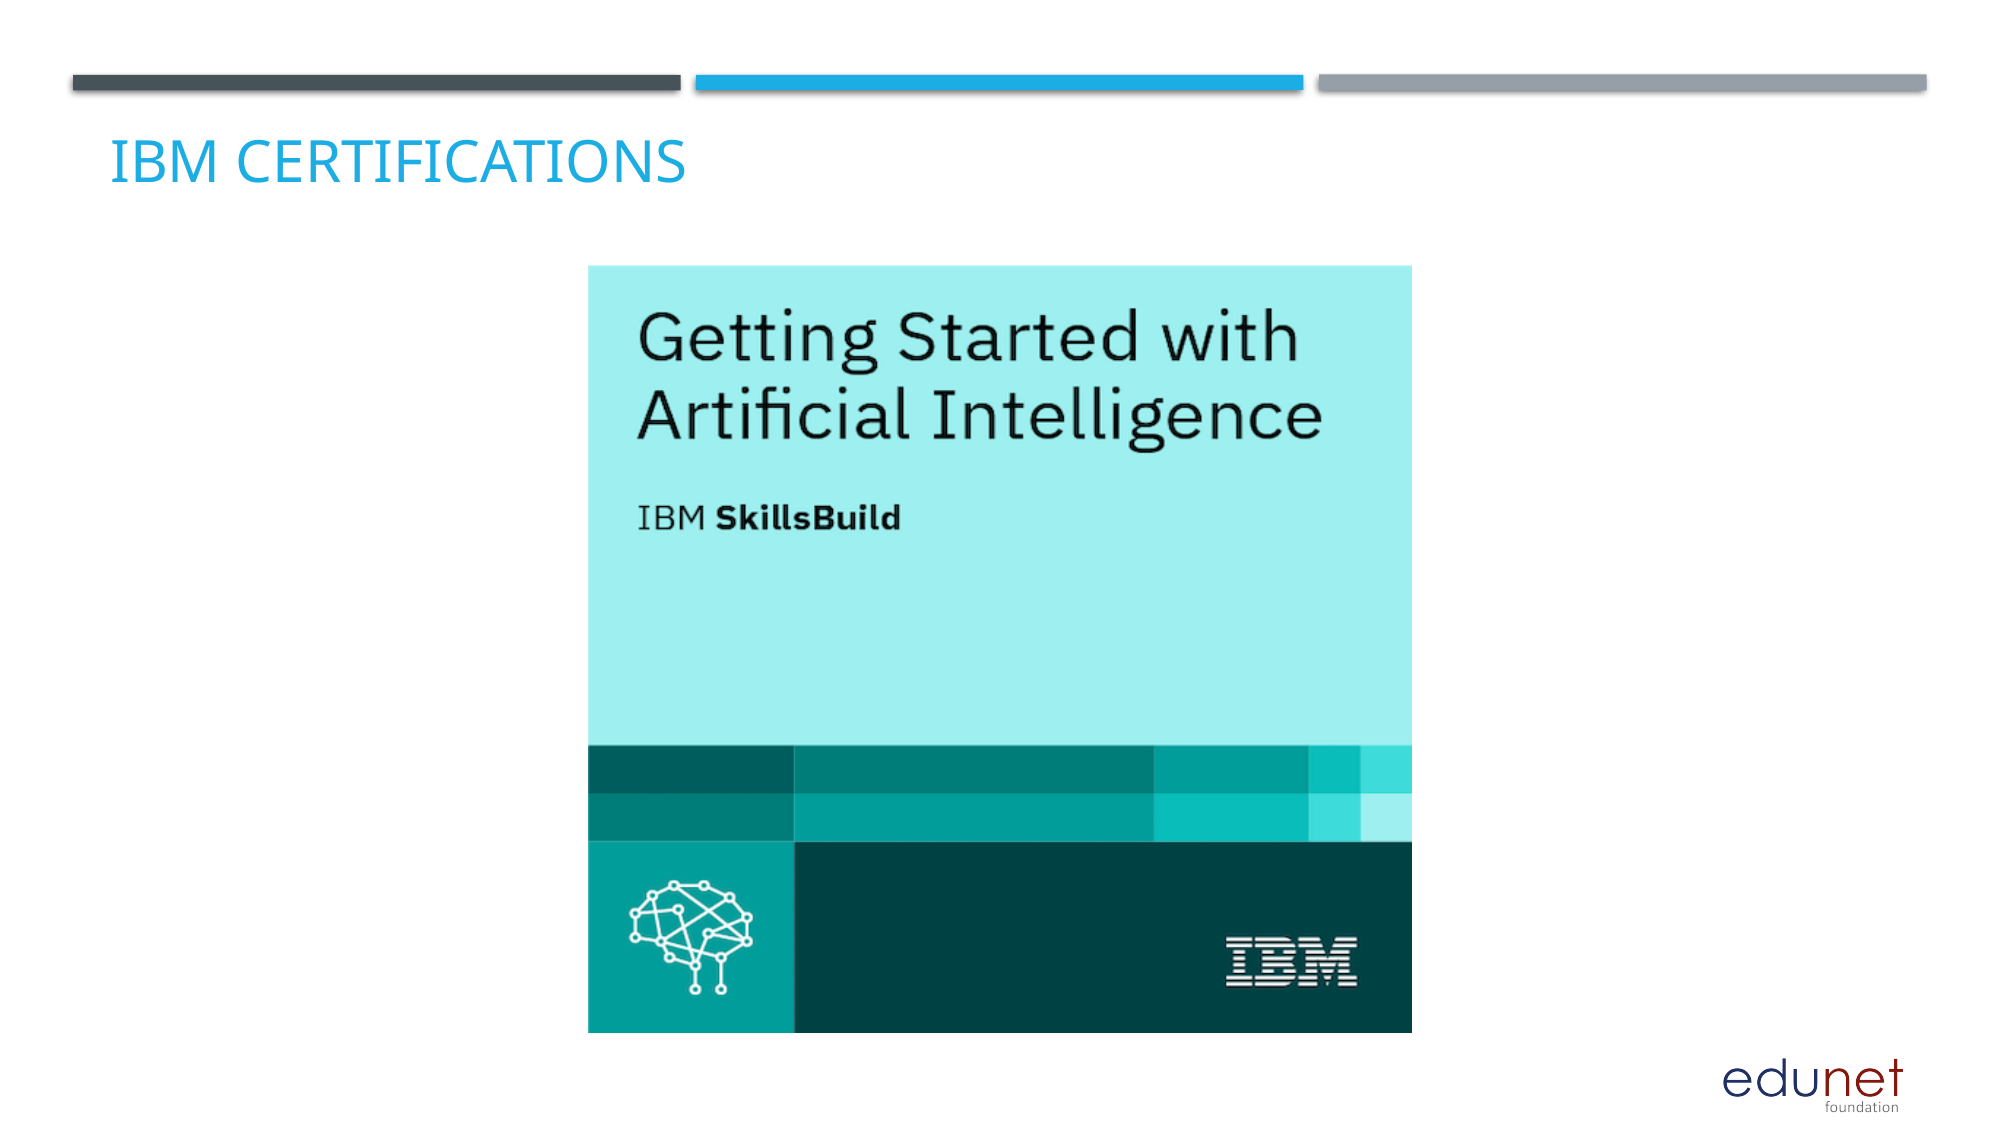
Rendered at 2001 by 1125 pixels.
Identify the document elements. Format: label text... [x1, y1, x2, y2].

picture [1719, 1056, 1905, 1116]
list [588, 265, 1412, 1033]
title IBM Certifications [95, 115, 1905, 203]
